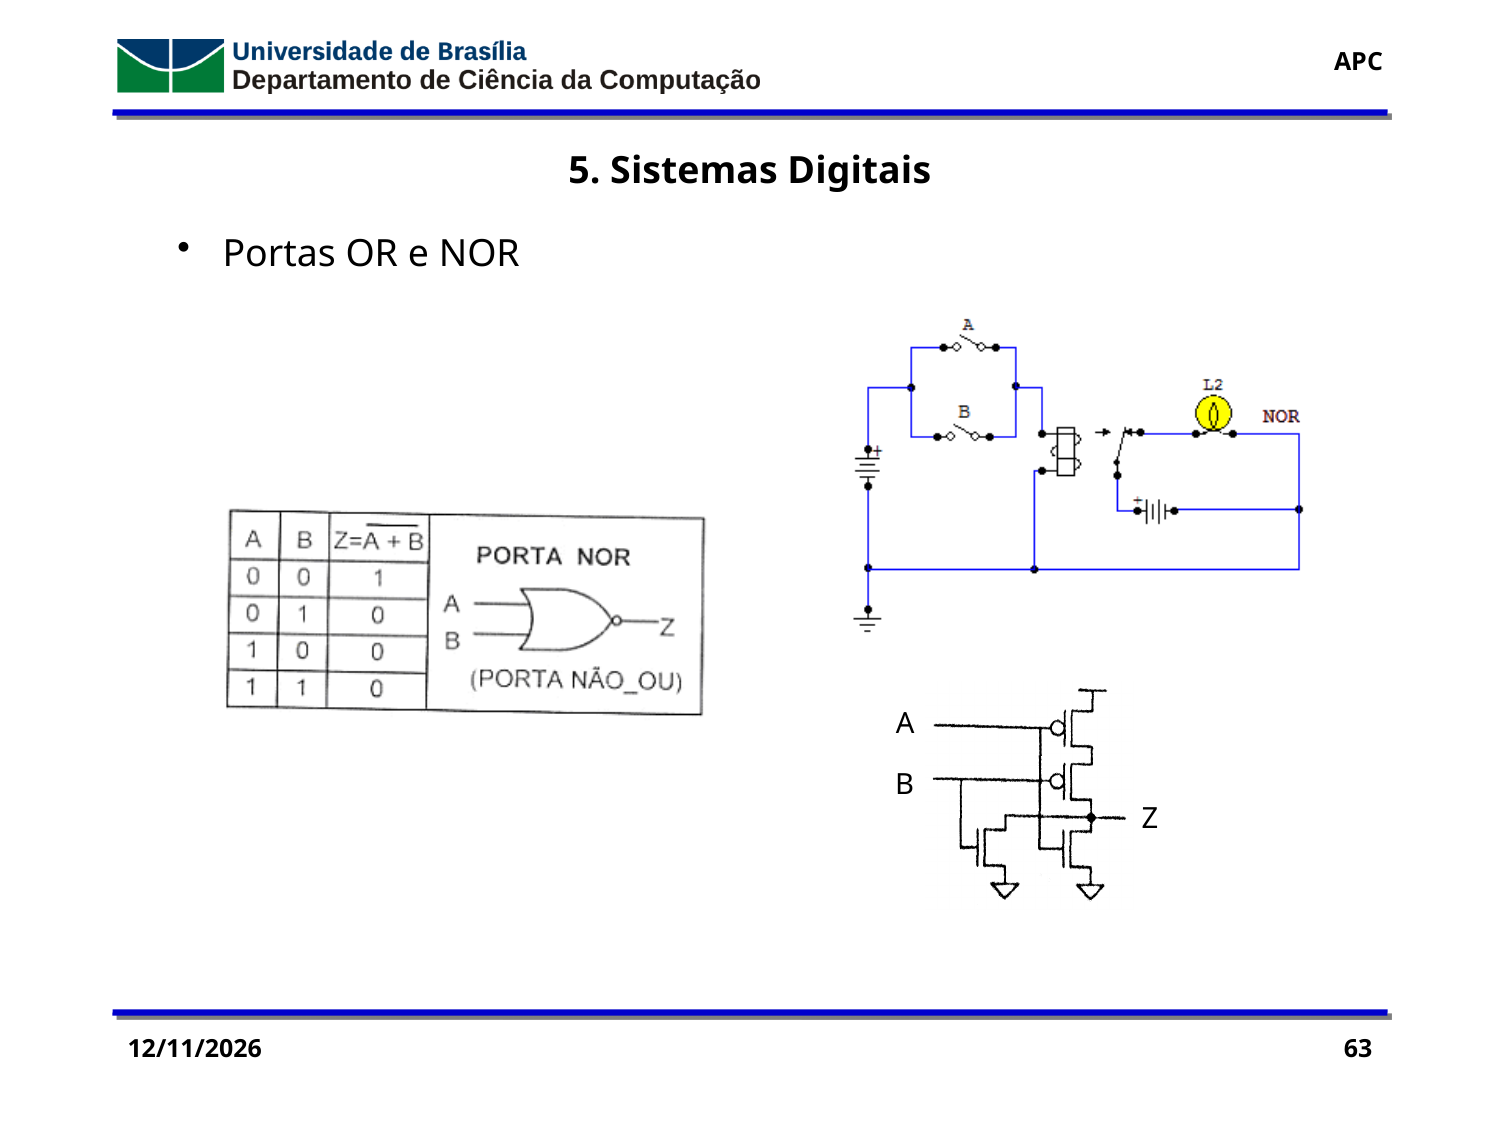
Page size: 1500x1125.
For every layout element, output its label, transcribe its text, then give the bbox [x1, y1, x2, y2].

text_box [0, 0, 1500, 75]
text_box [925, 681, 1134, 910]
picture [843, 304, 1318, 647]
text_box Portas OR e NOR [162, 243, 1348, 281]
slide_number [112, 1024, 426, 1101]
picture [117, 75, 760, 94]
text_box Z [1138, 791, 1174, 842]
text_box A [881, 696, 920, 747]
text_box 5. Sistemas Digitais [112, 138, 1388, 243]
text_box B [880, 758, 920, 808]
picture [222, 503, 711, 725]
slide_number 63 [1074, 1024, 1388, 1101]
